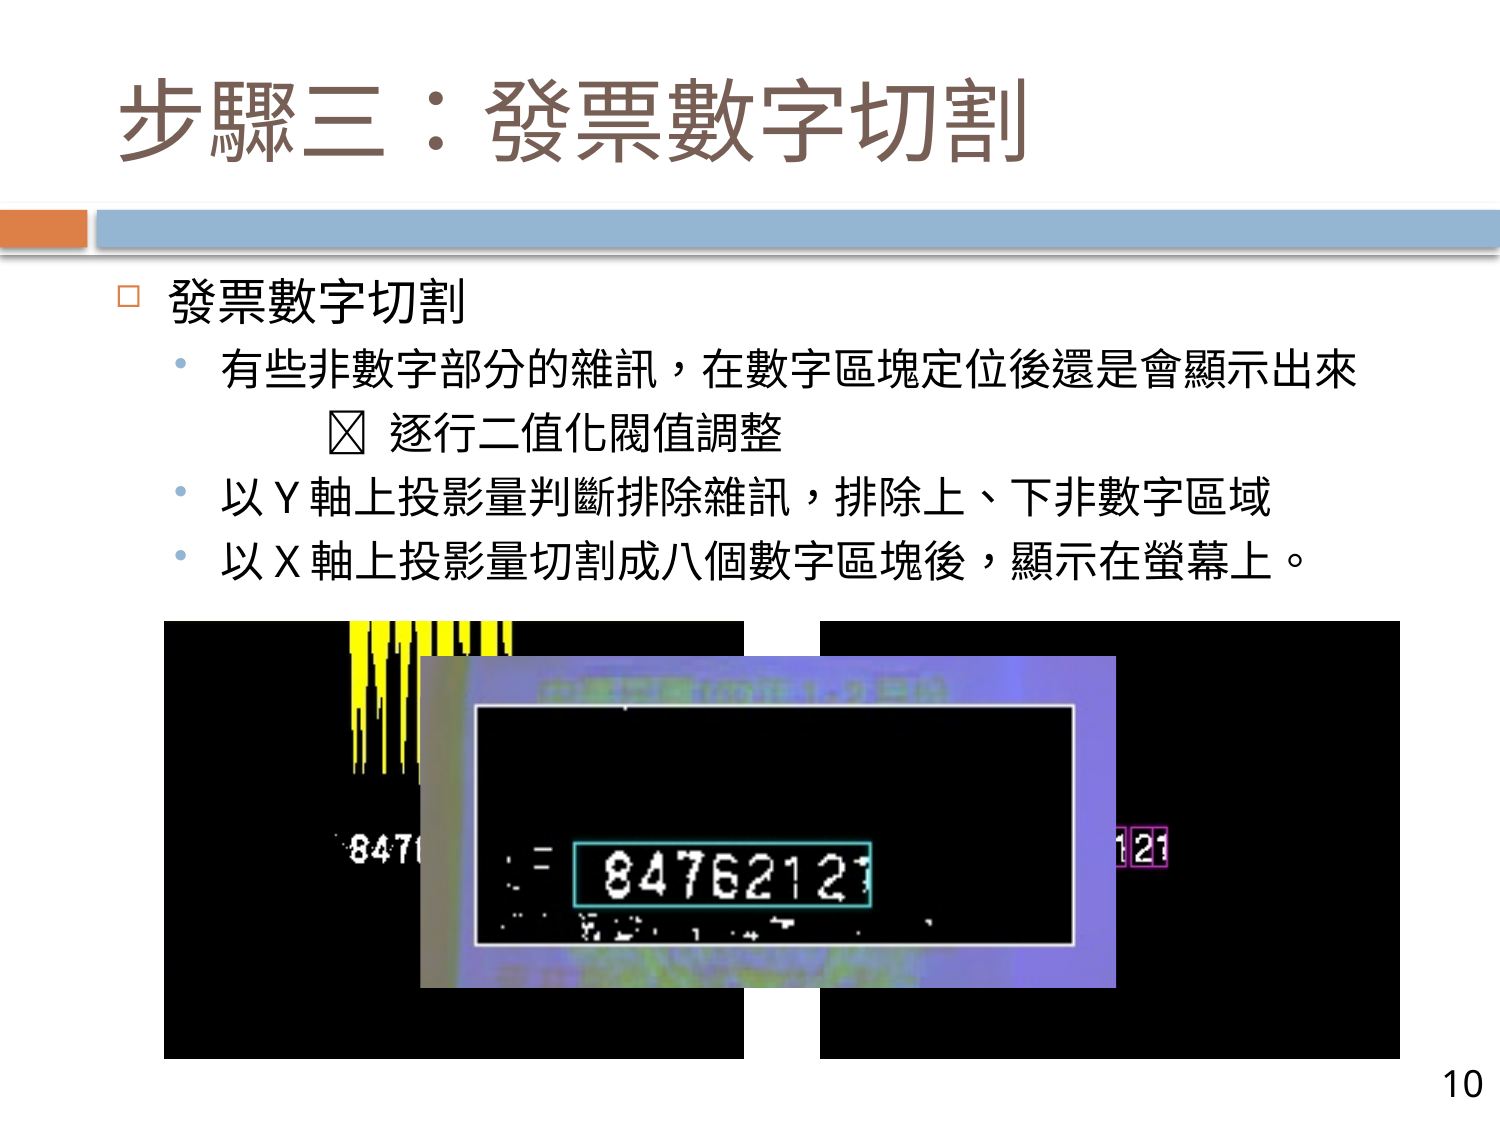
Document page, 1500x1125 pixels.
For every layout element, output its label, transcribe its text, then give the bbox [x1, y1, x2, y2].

list 發票數字切割 有些非數字部分的雜訊，在數字區塊定位後還是會顯示出來  逐行二值化閥值調整 以Y軸上投影量判斷排除雜訊，排除上、下非數字區域 以X軸上投影量切割成八個數字區塊後，顯示在螢幕上。 [100, 262, 1438, 1005]
title 步驟三：發票數字切割 [100, 37, 1438, 200]
picture [420, 656, 1117, 989]
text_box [164, 621, 1400, 1059]
